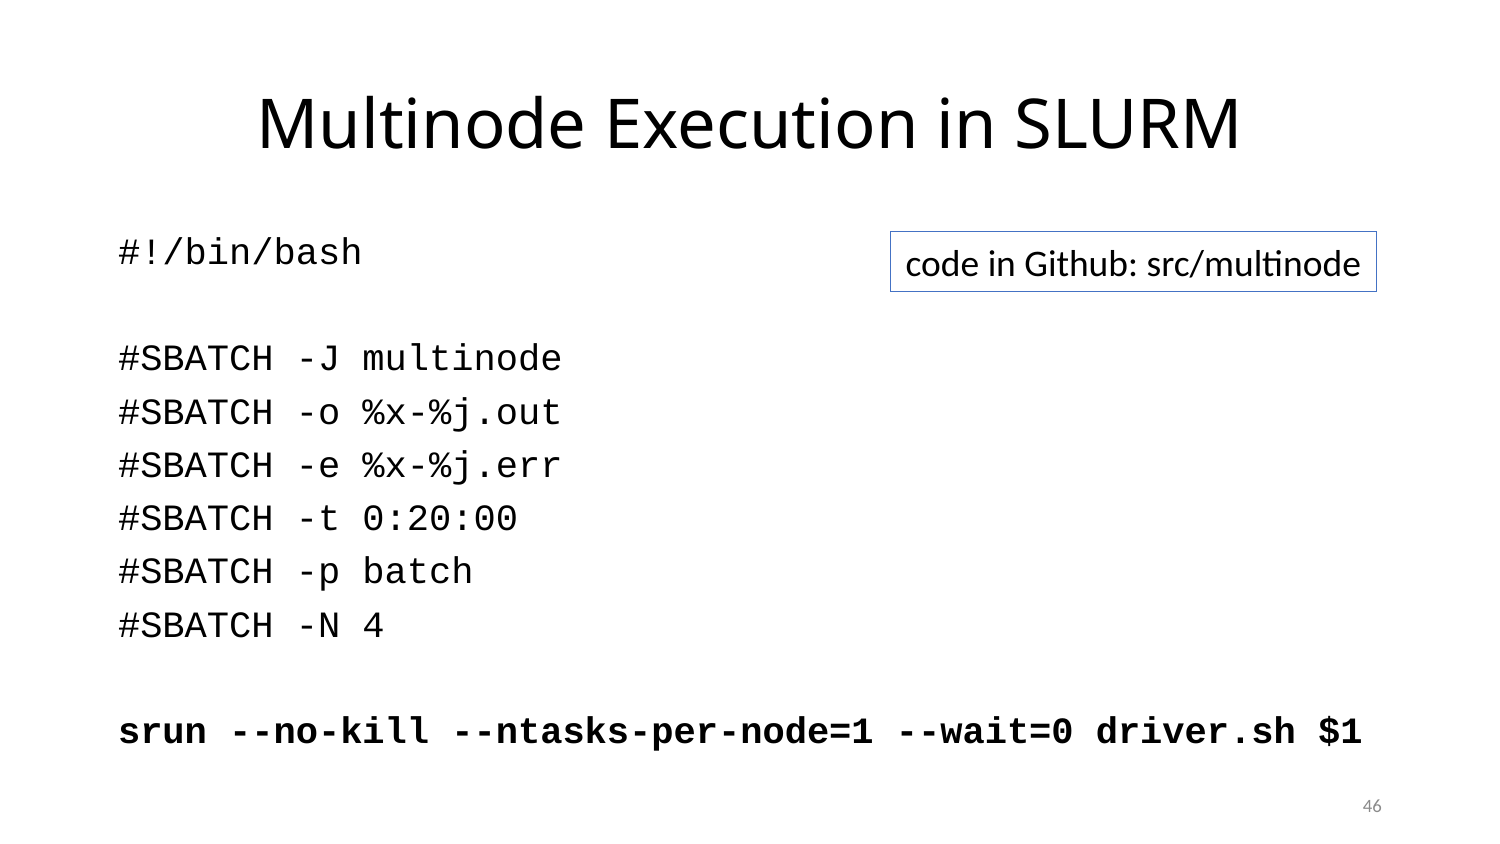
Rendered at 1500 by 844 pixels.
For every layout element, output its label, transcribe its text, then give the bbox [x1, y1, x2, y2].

slide_number 46 [1059, 782, 1397, 827]
text_box code in Github: src/multinode [890, 231, 1377, 292]
list #!/bin/bash #SBATCH -J multinode #SBATCH -o %x-%j.out #SBATCH -e %x-%j.err #SBATCH -t 0:20:00 #SBATCH -p batch #SBATCH -N 4 srun --no-kill --ntasks-per-node=1 --wait=0 driver.sh $1 [103, 224, 1465, 760]
title Multinode Execution in SLURM [103, 44, 1397, 208]
